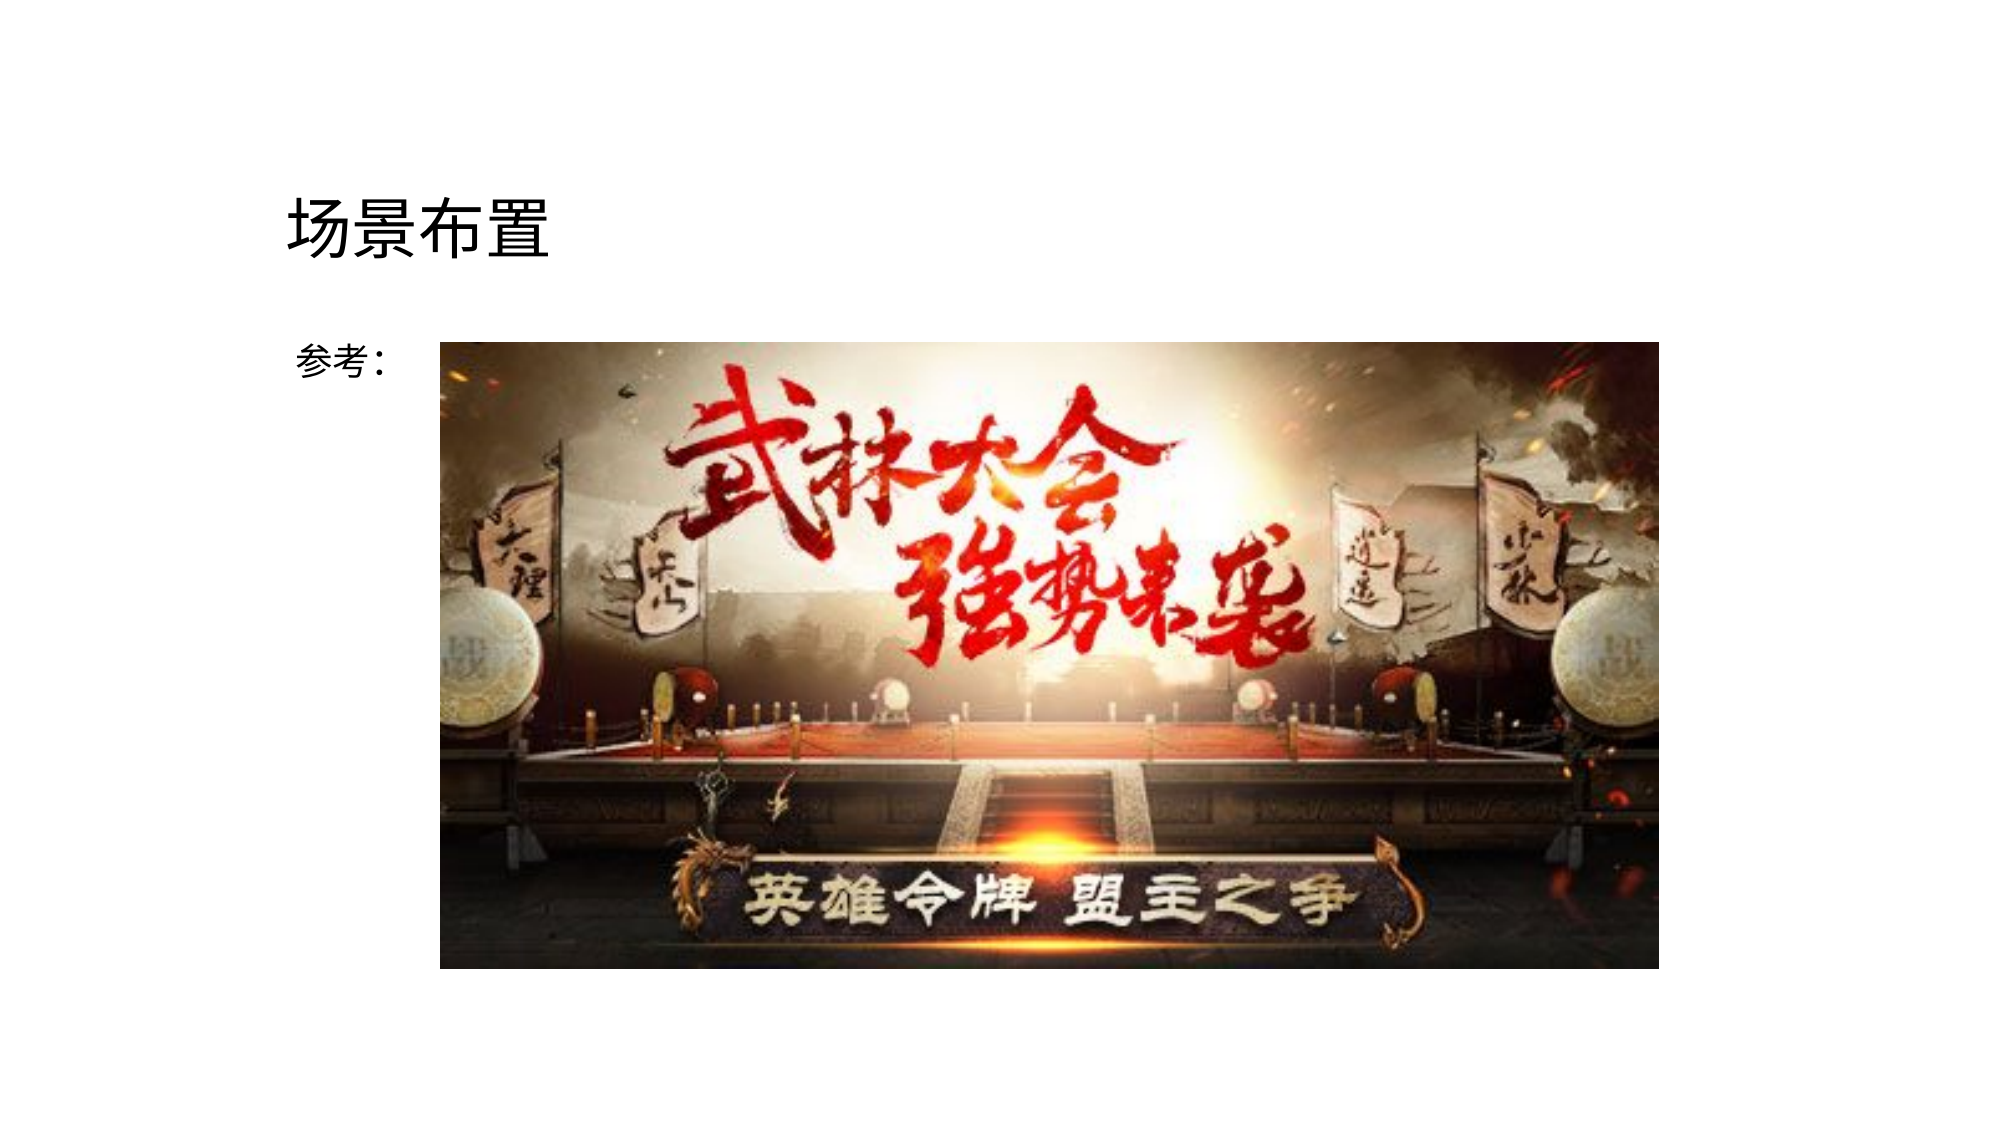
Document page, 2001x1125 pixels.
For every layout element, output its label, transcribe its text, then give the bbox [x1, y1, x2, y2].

text_box 场景布置 [270, 179, 567, 274]
text_box 参考： [280, 308, 1623, 391]
picture [440, 342, 1659, 969]
